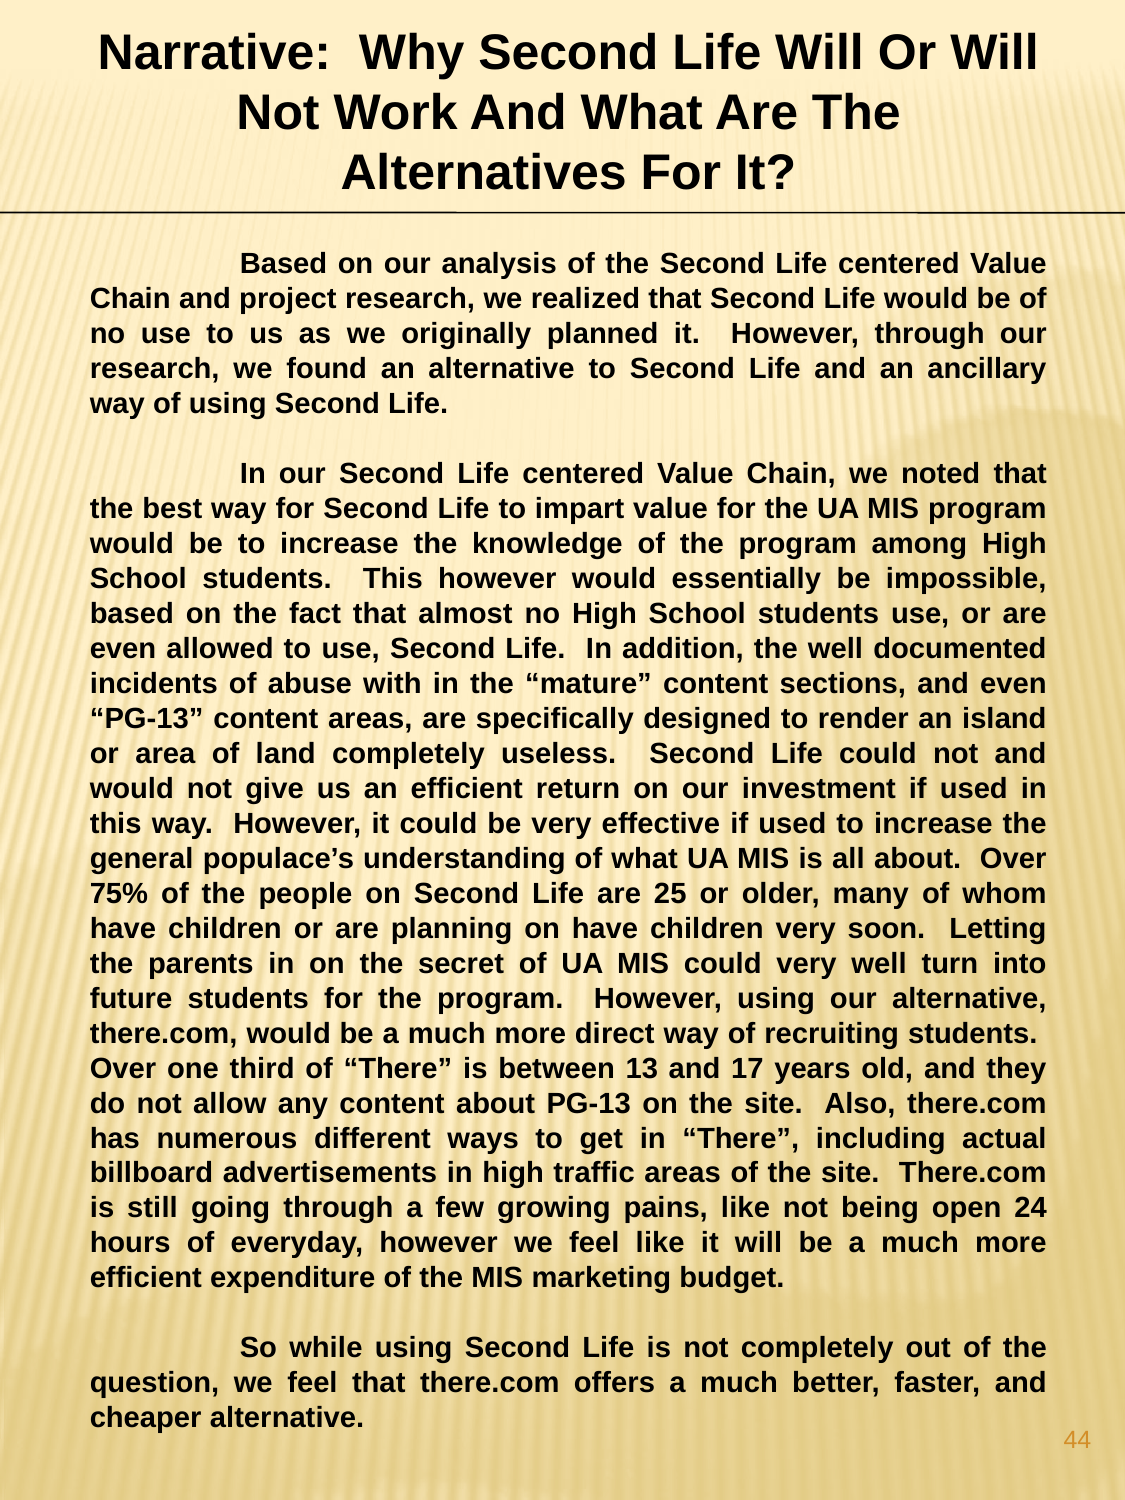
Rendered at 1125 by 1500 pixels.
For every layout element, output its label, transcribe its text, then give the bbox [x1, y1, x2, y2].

text_box Based on our analysis of the Second Life centered Value Chain and project research, we realized that Second Life would be of no use to us as we originally planned it. However, through our research, we found an alternative to Second Life and an ancillary way of using Second Life. In our Second Life centered Value Chain, we noted that the best way for Second Life to impart value for the UA MIS program would be to increase the knowledge of the program among High School students. This however would essentially be impossible, based on the fact that almost no High School students use, or are even allowed to use, Second Life. In addition, the well documented incidents of abuse with in the “mature” content sections, and even “PG-13” content areas, are specifically designed to render an island or area of land completely useless. Second Life could not and would not give us an efficient return on our investment if used in this way. However, it could be very effective if used to increase the general populace’s understanding of what UA MIS is all about. Over 75% of the people on Second Life are 25 or older, many of whom have children or are planning on have children very soon. Letting the parents in on the secret of UA MIS could very well turn into future students for the program. However, using our alternative, there.com, would be a much more direct way of recruiting students. Over one third of “There” is between 13 and 17 years old, and they do not allow any content about PG-13 on the site. Also, there.com has numerous different ways to get in “There”, including actual billboard advertisements in high traffic areas of the site. There.com is still going through a few growing pains, like not being open 24 hours of everyday, however we feel like it will be a much more efficient expenditure of the MIS marketing budget. So while using Second Life is not completely out of the question, we feel that there.com offers a much better, faster, and cheaper alternative. [74, 237, 1063, 1441]
slide_number 44 [1012, 1416, 1107, 1471]
text_box Narrative: Why Second Life Will Or Will Not Work And What Are The Alternatives For It? [74, 12, 1063, 208]
